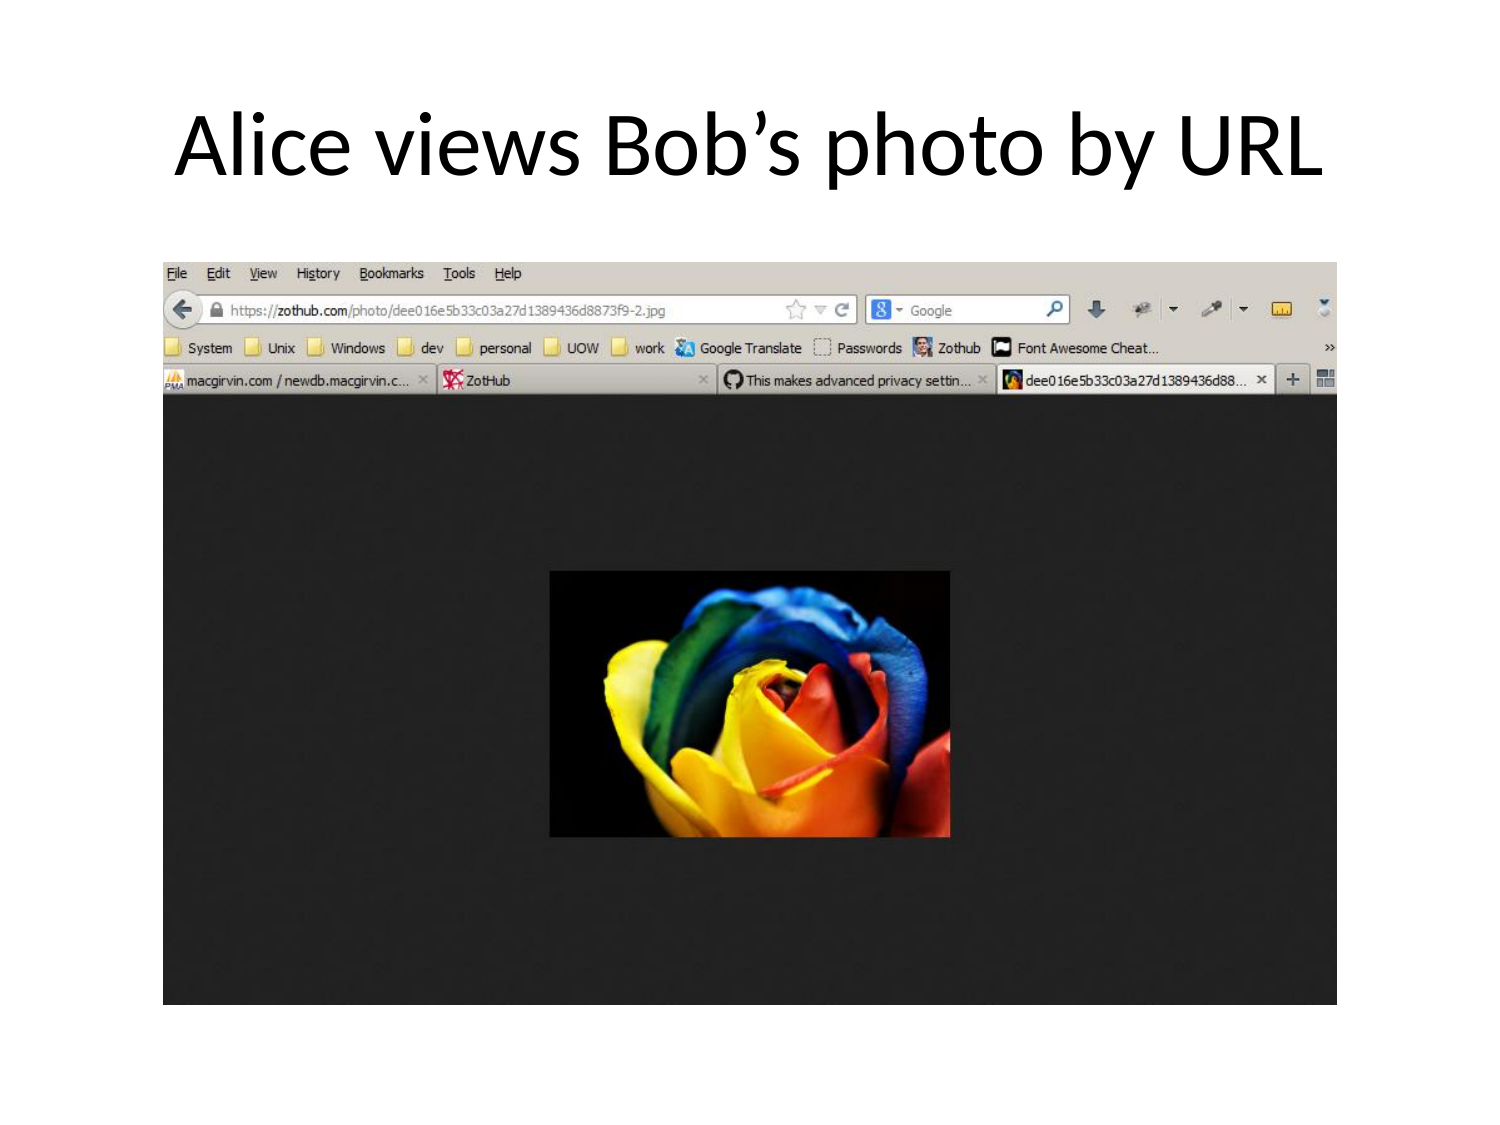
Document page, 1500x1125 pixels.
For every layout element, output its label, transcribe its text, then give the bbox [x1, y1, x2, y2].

title Alice views Bob’s photo by URL [75, 45, 1425, 233]
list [163, 262, 1337, 1006]
